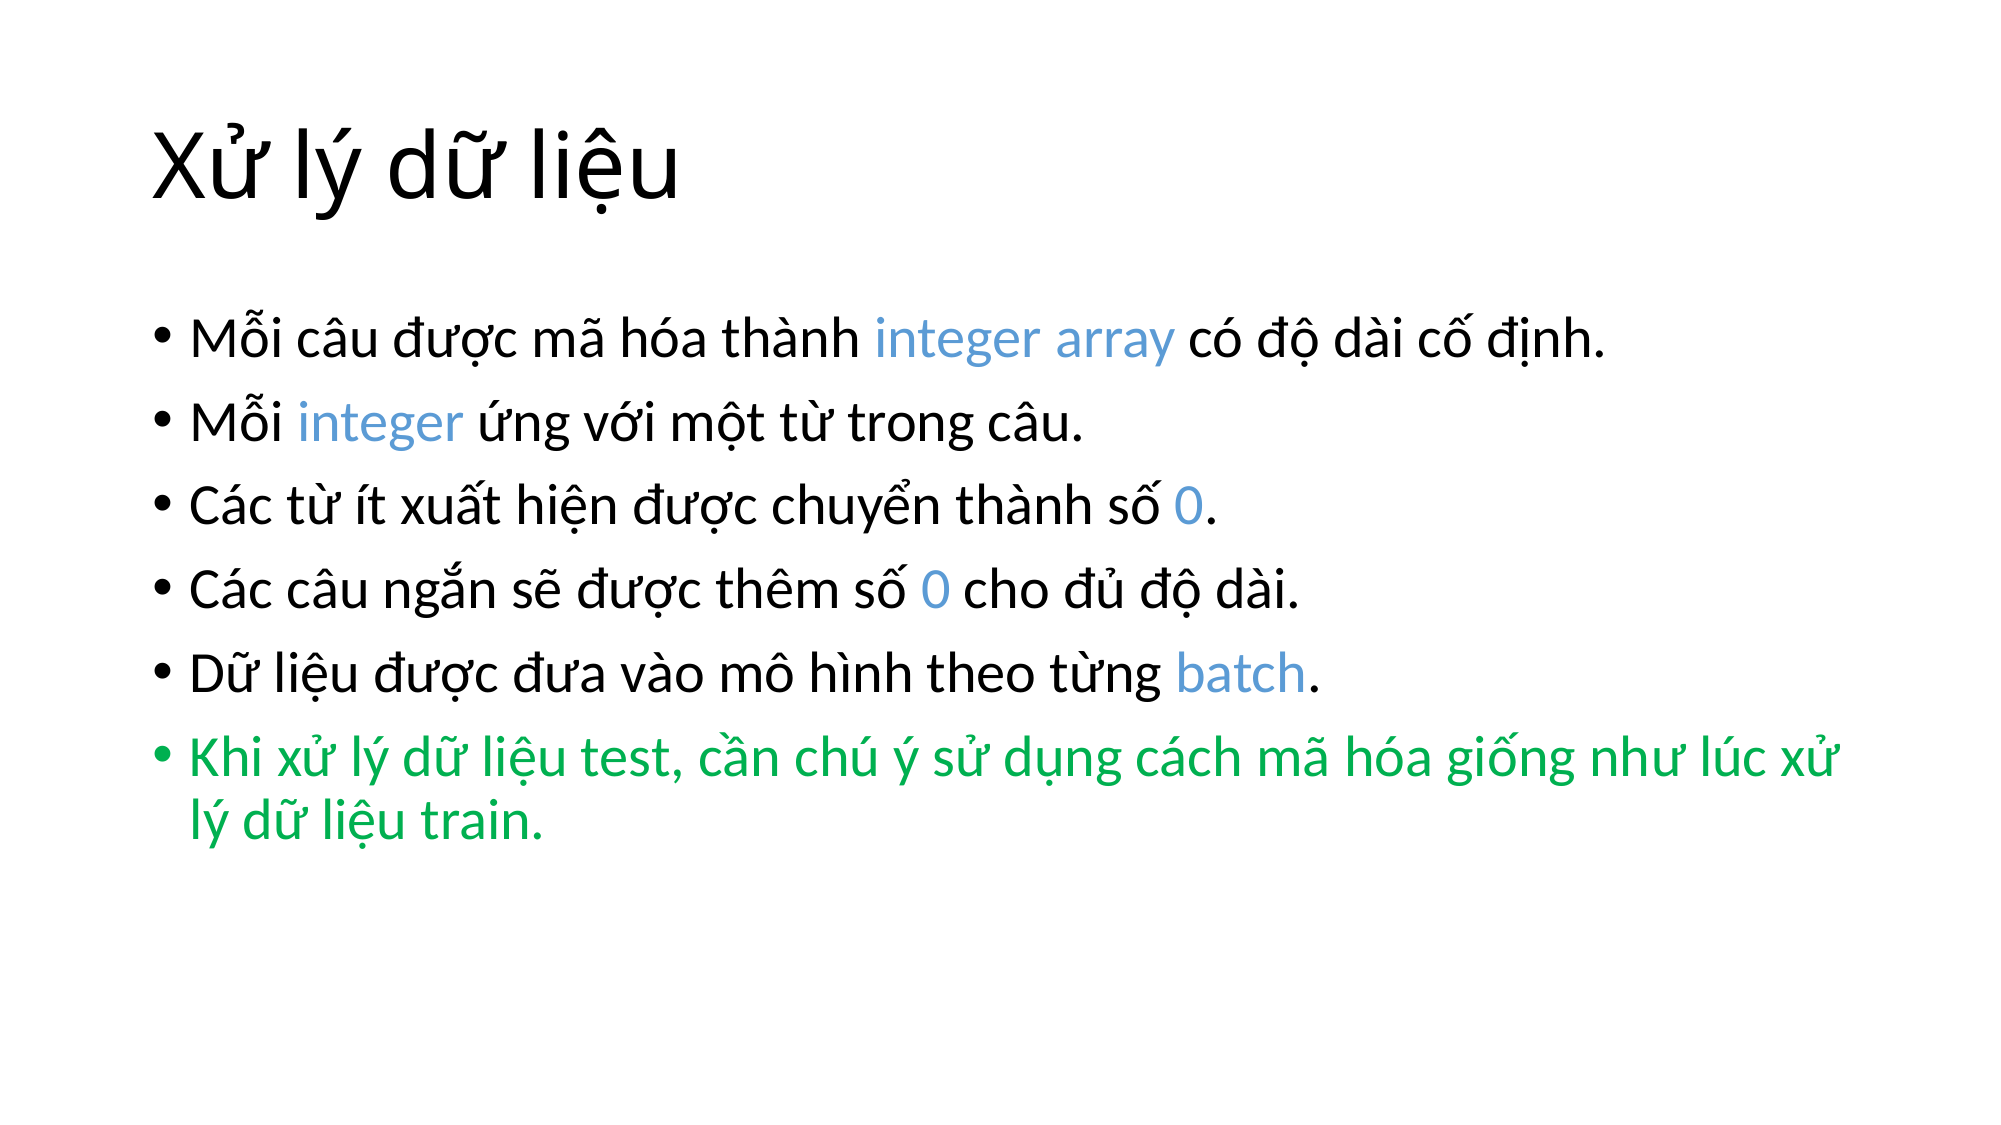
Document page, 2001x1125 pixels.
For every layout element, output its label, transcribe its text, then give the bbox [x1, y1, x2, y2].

list Mỗi câu được mã hóa thành integer array có độ dài cố định. Mỗi integer ứng với một từ trong câu. Các từ ít xuất hiện được chuyển thành số 0. Các câu ngắn sẽ được thêm số 0 cho đủ độ dài. Dữ liệu được đưa vào mô hình theo từng batch. Khi xử lý dữ liệu test, cần chú ý sử dụng cách mã hóa giống như lúc xử lý dữ liệu train. [137, 299, 1863, 1014]
title Xử lý dữ liệu [137, 59, 1863, 278]
